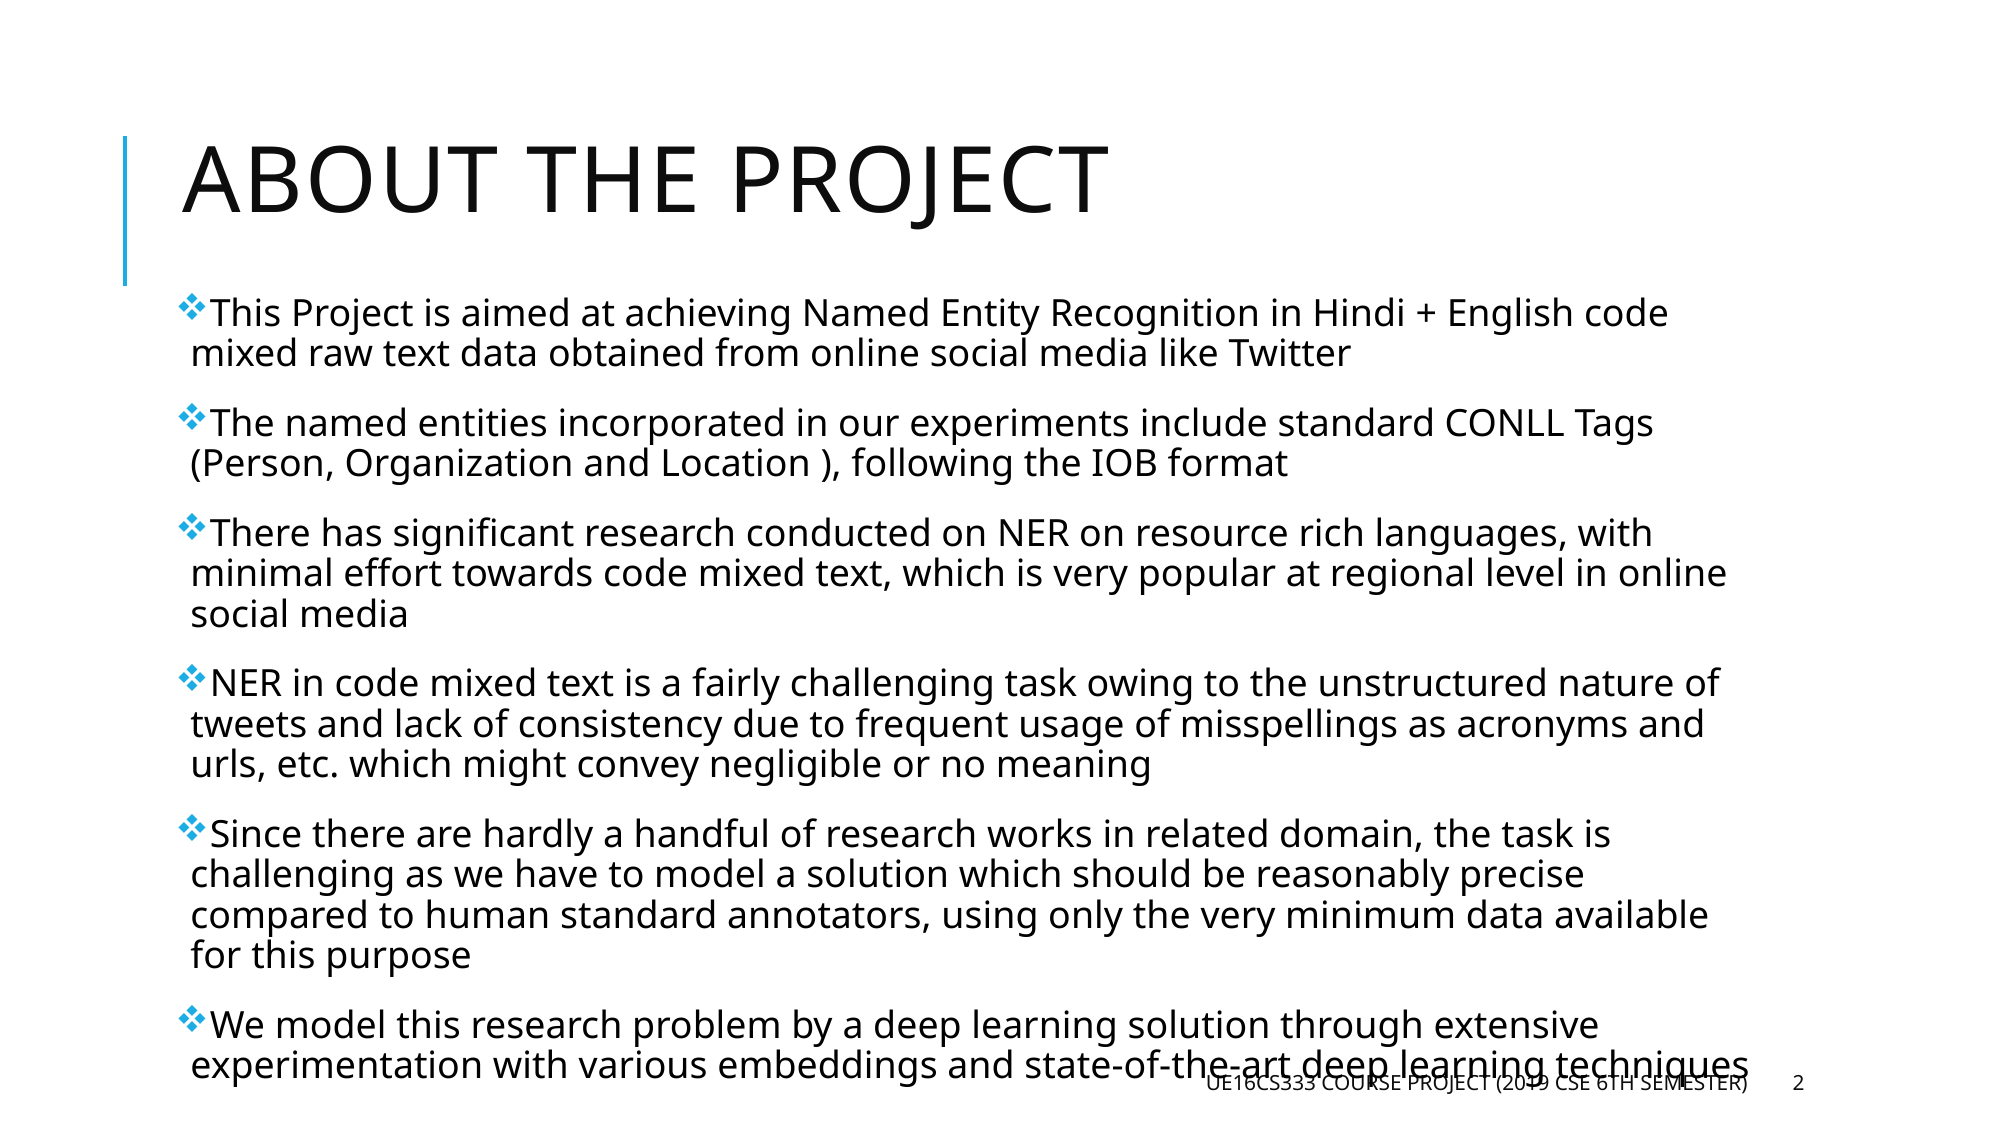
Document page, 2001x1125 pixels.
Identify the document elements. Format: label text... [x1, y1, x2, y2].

slide_number 2 [1777, 1061, 1938, 1107]
footer UE16CS333 course project (2019 CSE 6th Semester) [794, 1061, 1763, 1107]
list This Project is aimed at achieving Named Entity Recognition in Hindi + English code mixed raw text data obtained from online social media like Twitter The named entities incorporated in our experiments include standard CONLL Tags (Person, Organization and Location ), following the IOB format There has significant research conducted on NER on resource rich languages, with minimal effort towards code mixed text, which is very popular at regional level in online social media NER in code mixed text is a fairly challenging task owing to the unstructured nature of tweets and lack of consistency due to frequent usage of misspellings as acronyms and urls, etc. which might convey negligible or no meaning Since there are hardly a handful of research works in related domain, the task is challenging as we have to model a solution which should be reasonably precise compared to human standard annotators, using only the very minimum data available for this purpose We model this research problem by a deep learning solution through extensive experimentation with various embeddings and state-of-the-art deep learning techniques [168, 286, 1763, 1062]
title About the project [168, 63, 1763, 286]
